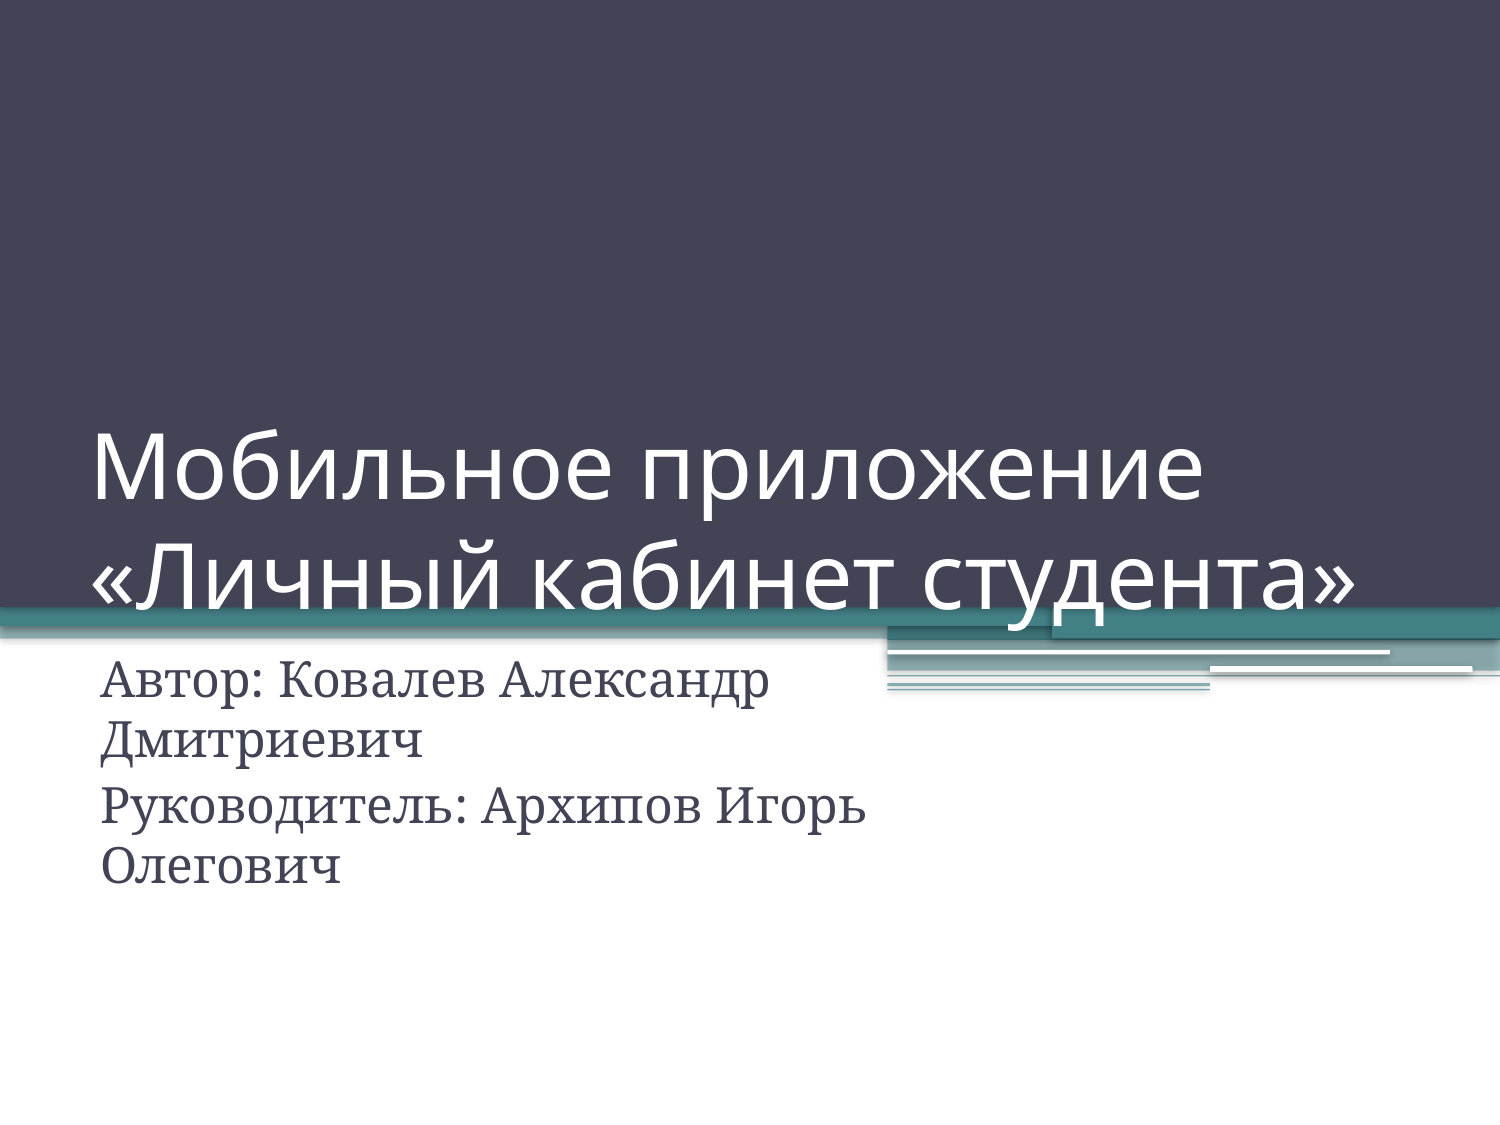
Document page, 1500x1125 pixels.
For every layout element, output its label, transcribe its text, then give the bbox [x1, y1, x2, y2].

title Мобильное приложение «Личный кабинет студента» [75, 394, 1463, 636]
subtitle Автор: Ковалев Александр Дмитриевич Руководитель: Архипов Игорь Олегович [75, 639, 888, 928]
